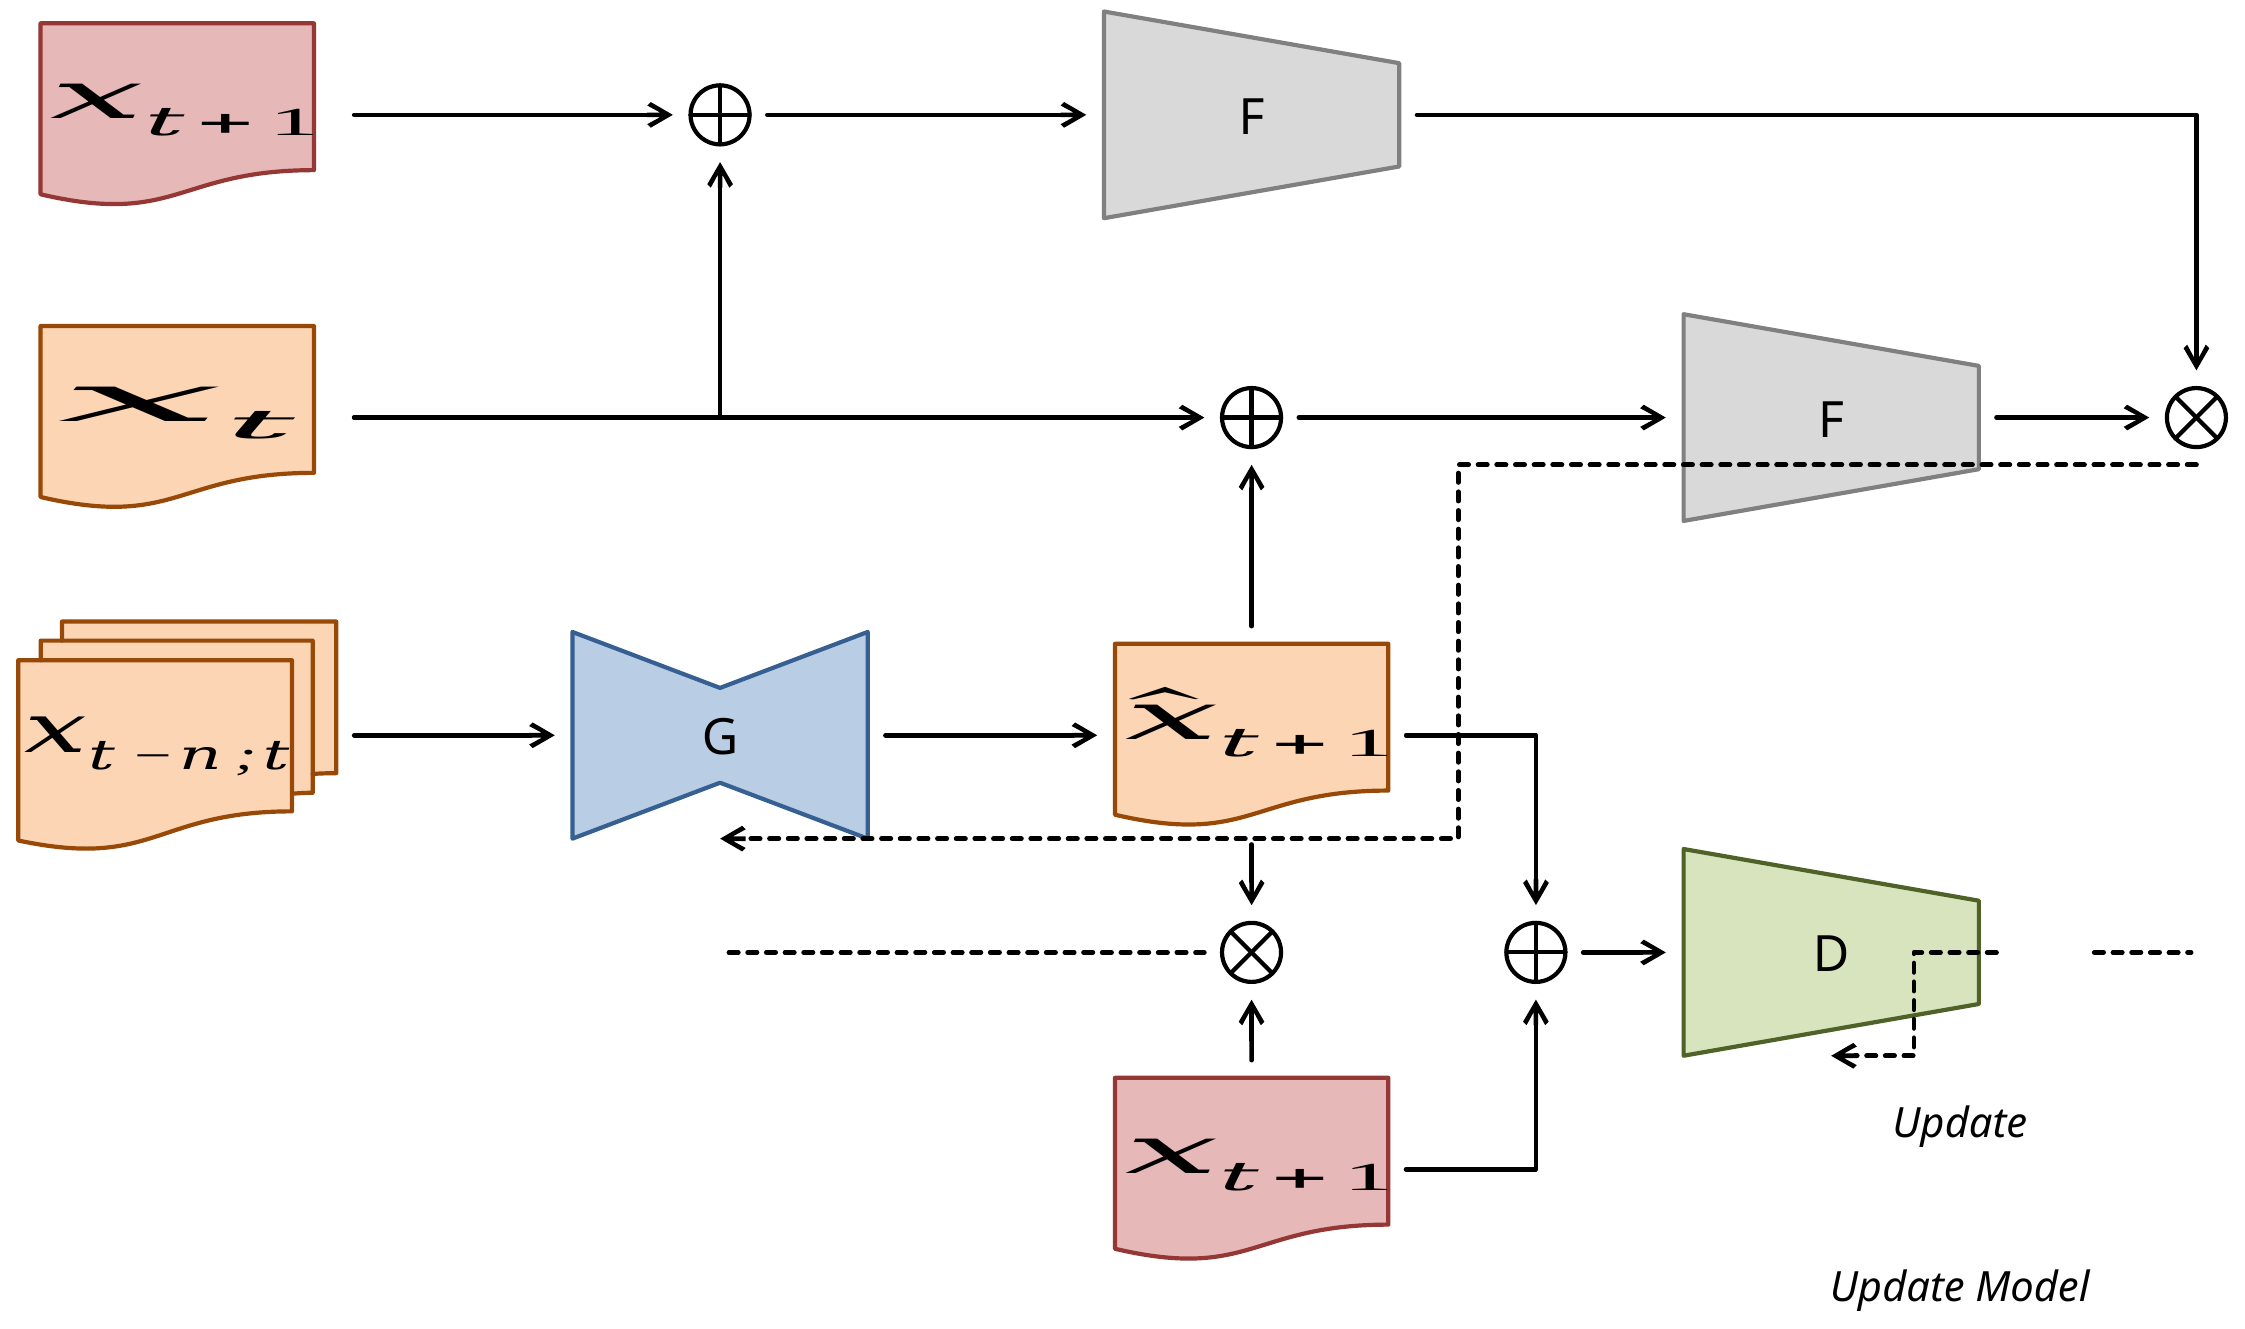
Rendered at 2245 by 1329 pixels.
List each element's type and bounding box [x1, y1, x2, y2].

text_box [17, 11, 2227, 1318]
